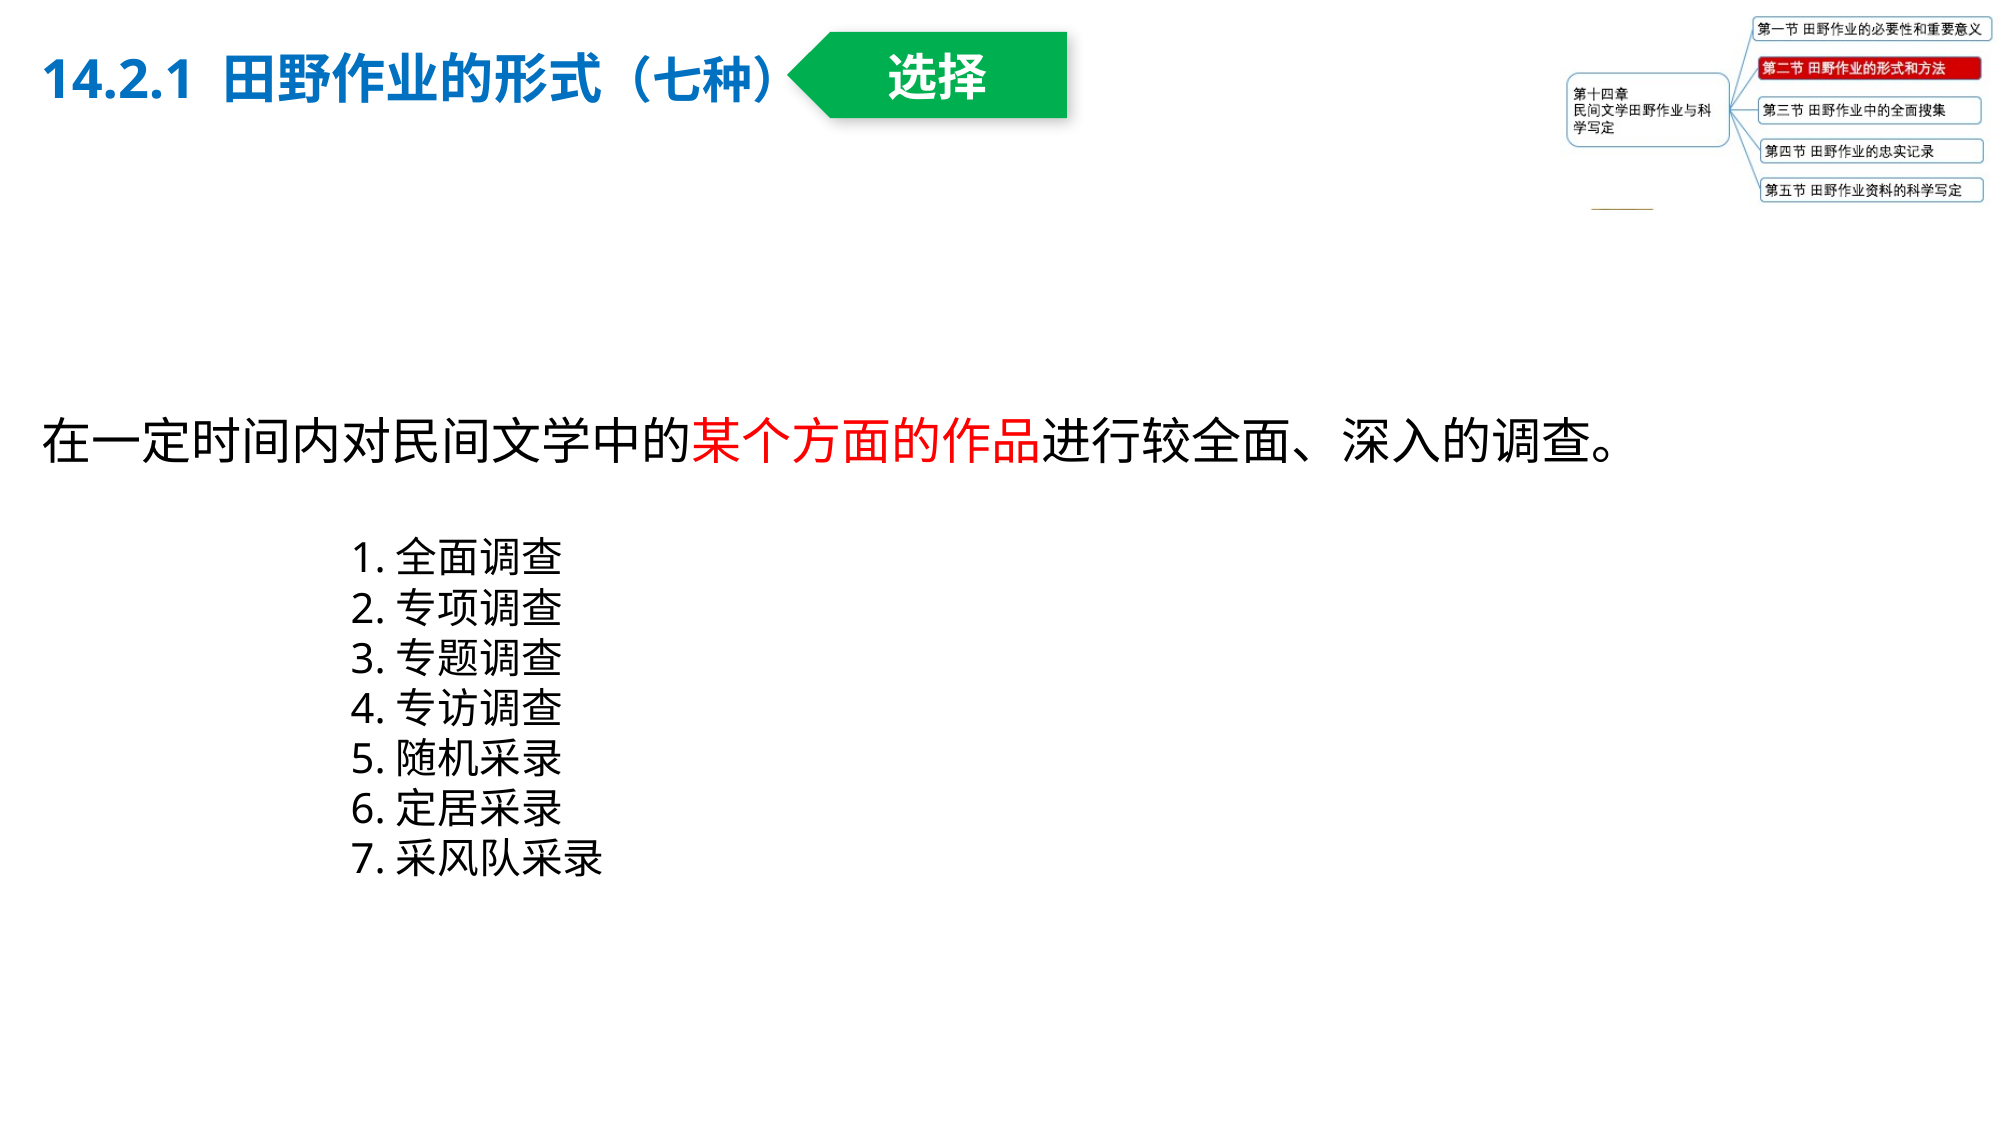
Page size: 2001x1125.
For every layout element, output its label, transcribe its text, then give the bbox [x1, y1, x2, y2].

picture [1560, 0, 2000, 210]
text_box 选择 [785, 30, 1068, 120]
text_box 在一定时间内对民间文学中的某个方面的作品进行较全面、深入的调查。 [26, 387, 1940, 477]
text_box 14.2.1 田野作业的形式（七种） [26, 4, 1279, 117]
text_box 1.全面调查 2.专项调查 3.专题调查 4.专访调查 5.随机采录 6.定居采录 7.采风队采录 [335, 523, 1724, 889]
